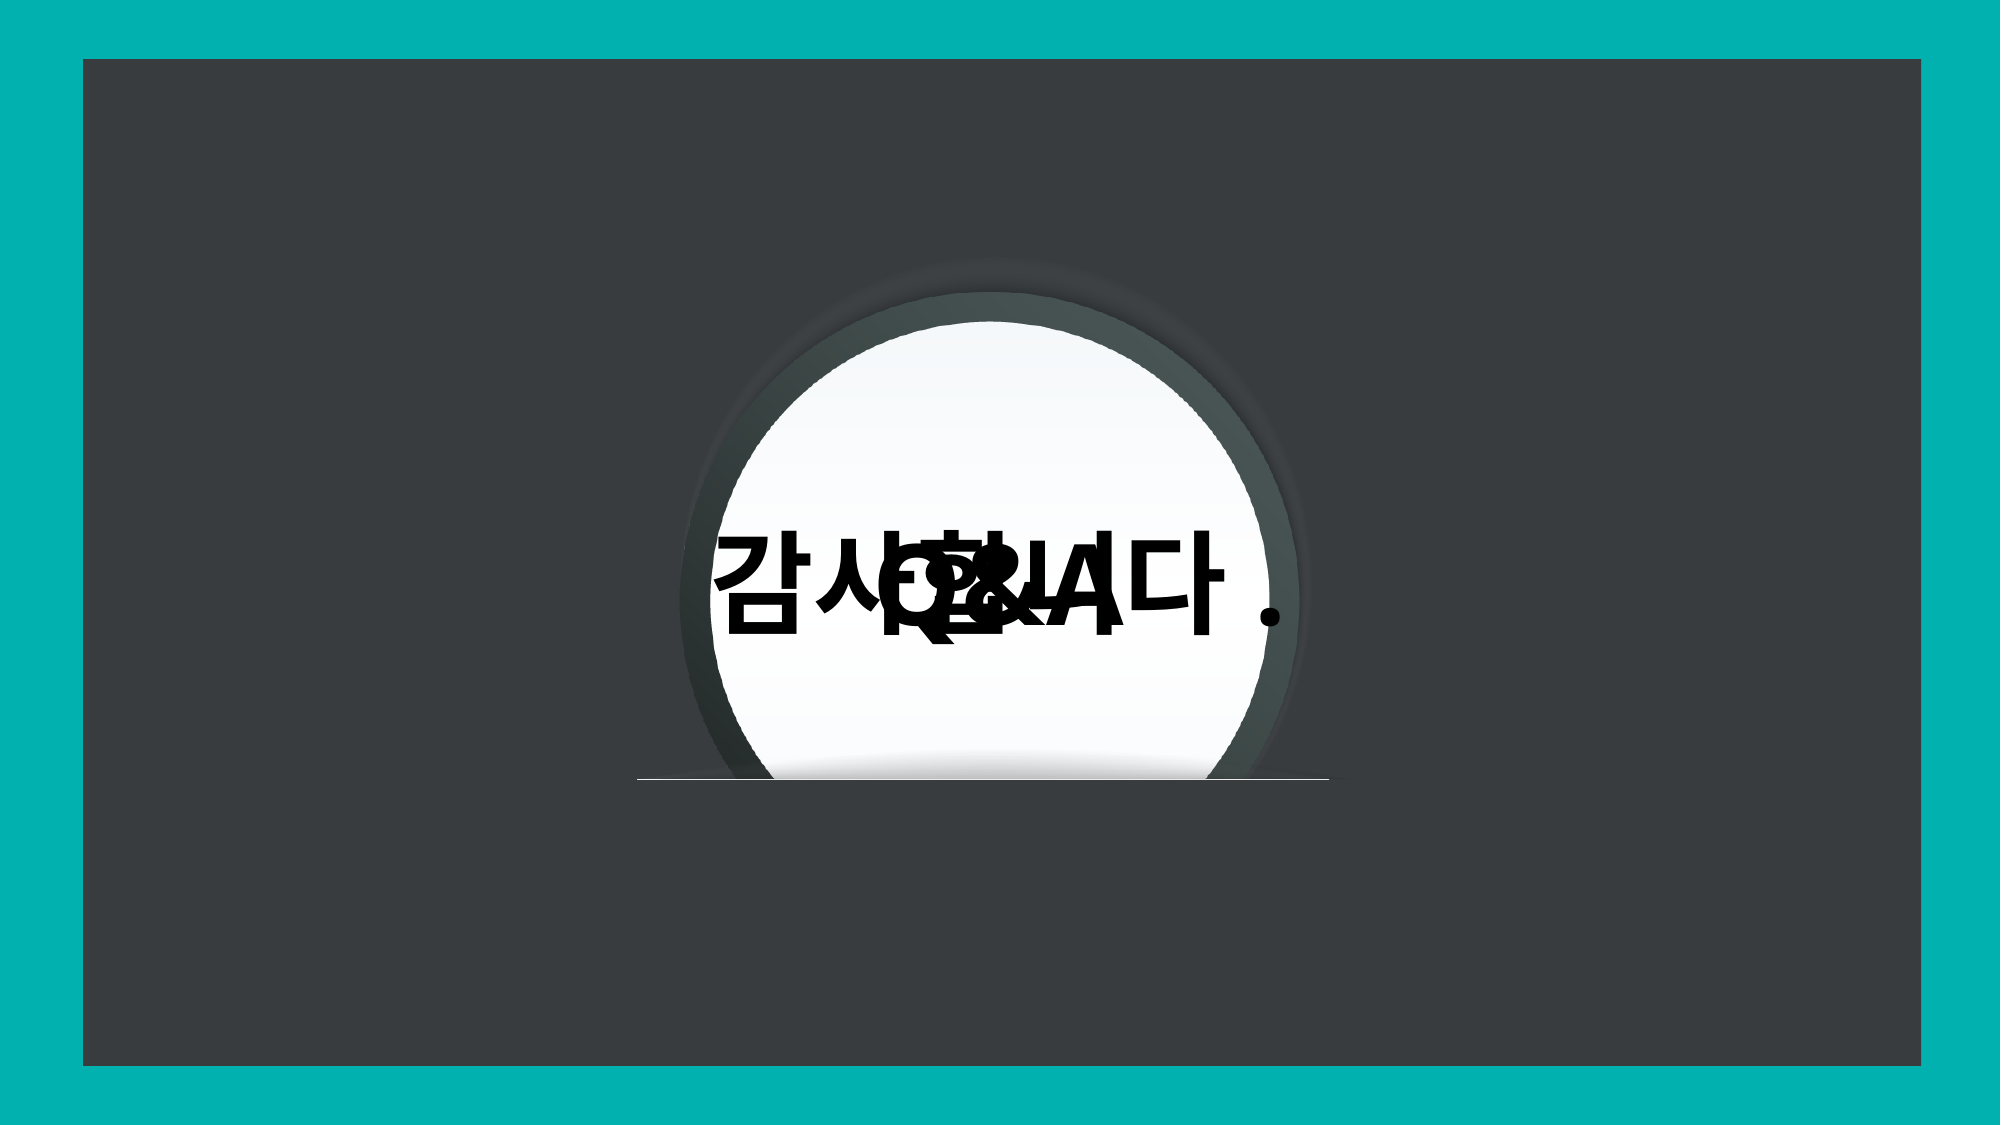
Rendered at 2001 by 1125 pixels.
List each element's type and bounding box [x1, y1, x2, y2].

text_box [0, 75, 2000, 1125]
picture [637, 254, 1350, 946]
text_box [83, 75, 1922, 1066]
text_box [0, 0, 2000, 75]
